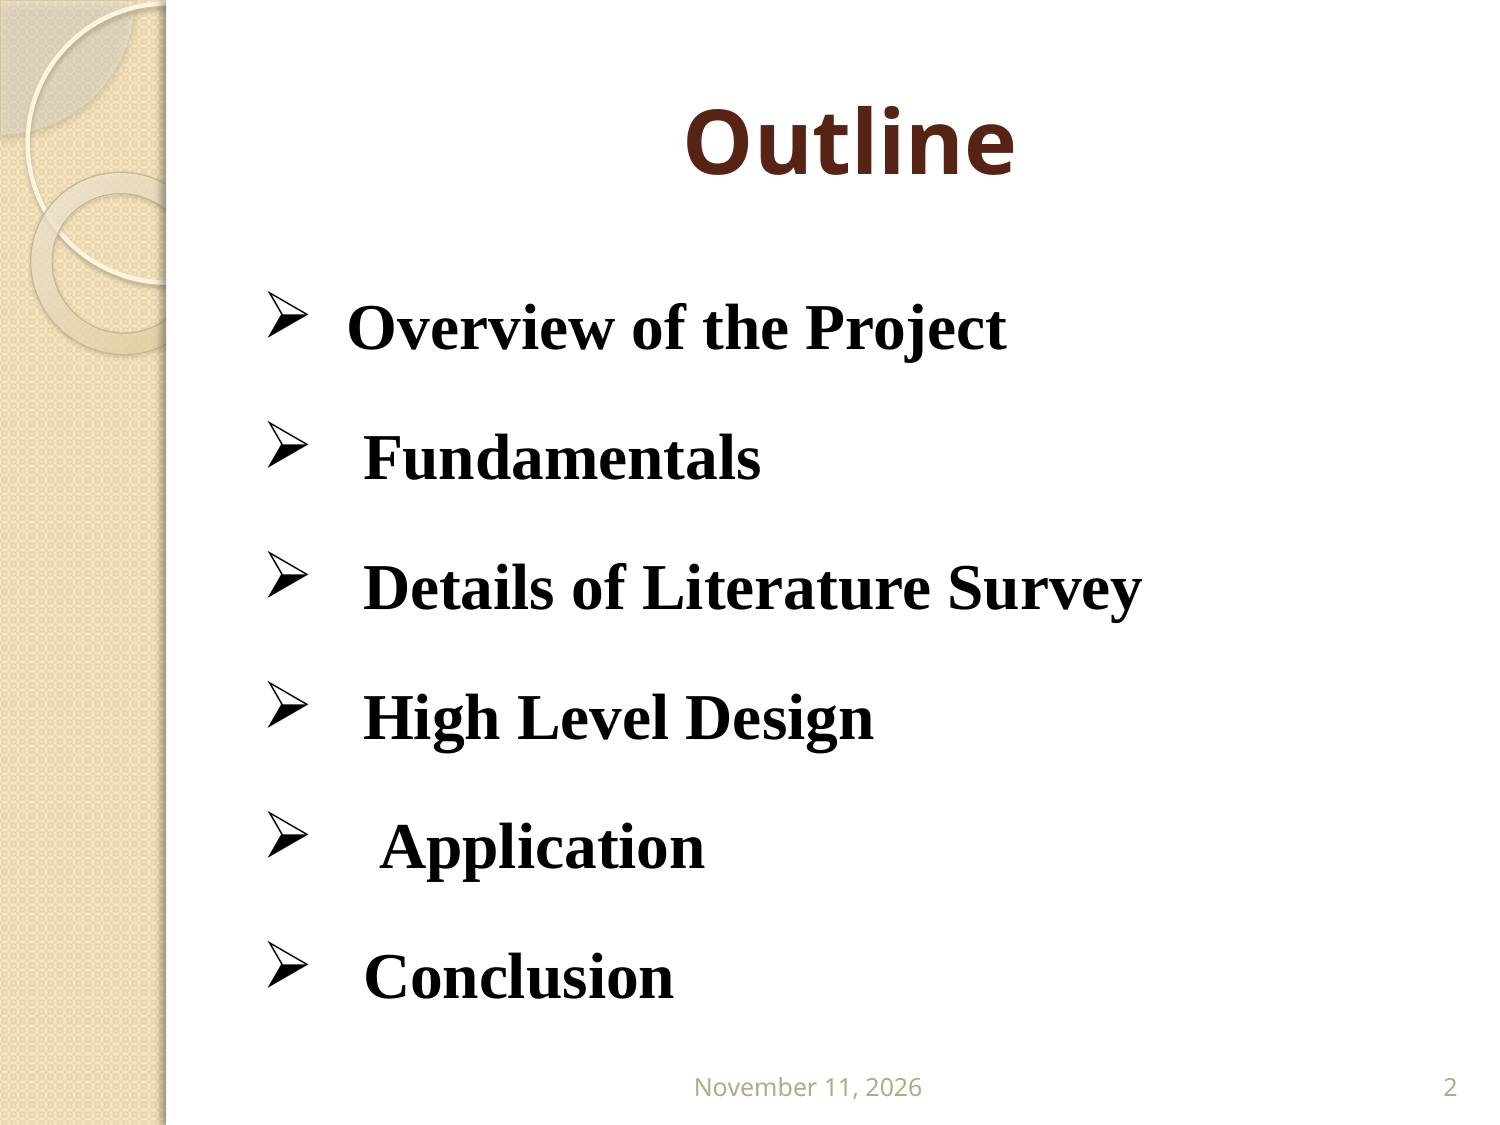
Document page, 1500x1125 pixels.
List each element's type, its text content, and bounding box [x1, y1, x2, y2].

slide_number 2 [1413, 1034, 1488, 1113]
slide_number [587, 1034, 938, 1113]
list Overview of the Project Fundamentals Details of Literature Survey High Level Design Application Conclusion [235, 237, 1466, 1025]
title Outline [235, 45, 1466, 233]
